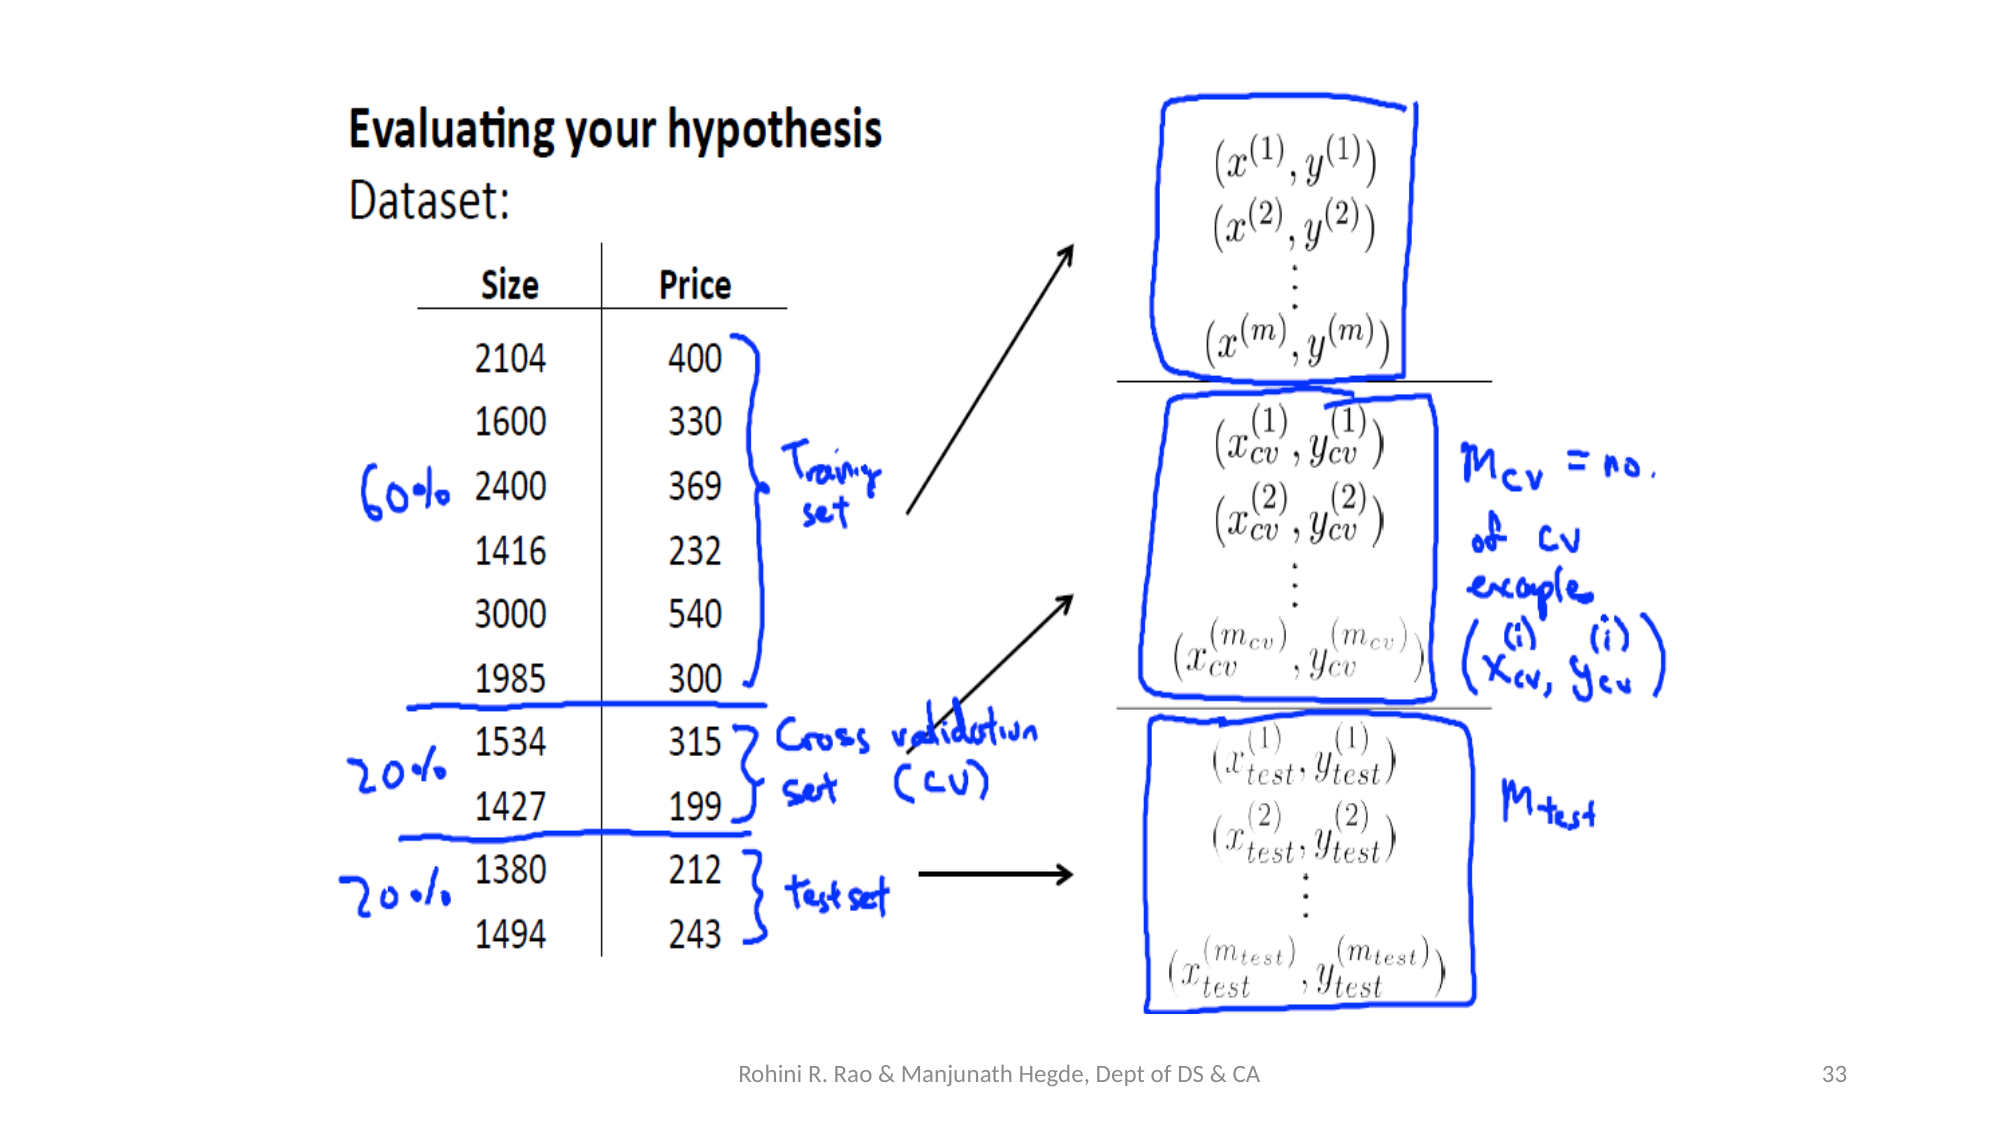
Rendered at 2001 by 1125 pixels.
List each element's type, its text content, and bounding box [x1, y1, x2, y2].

footer Rohini R. Rao & Manjunath Hegde, Dept of DS & CA [662, 1042, 1338, 1103]
slide_number 33 [1412, 1042, 1863, 1103]
picture [313, 59, 1687, 1014]
